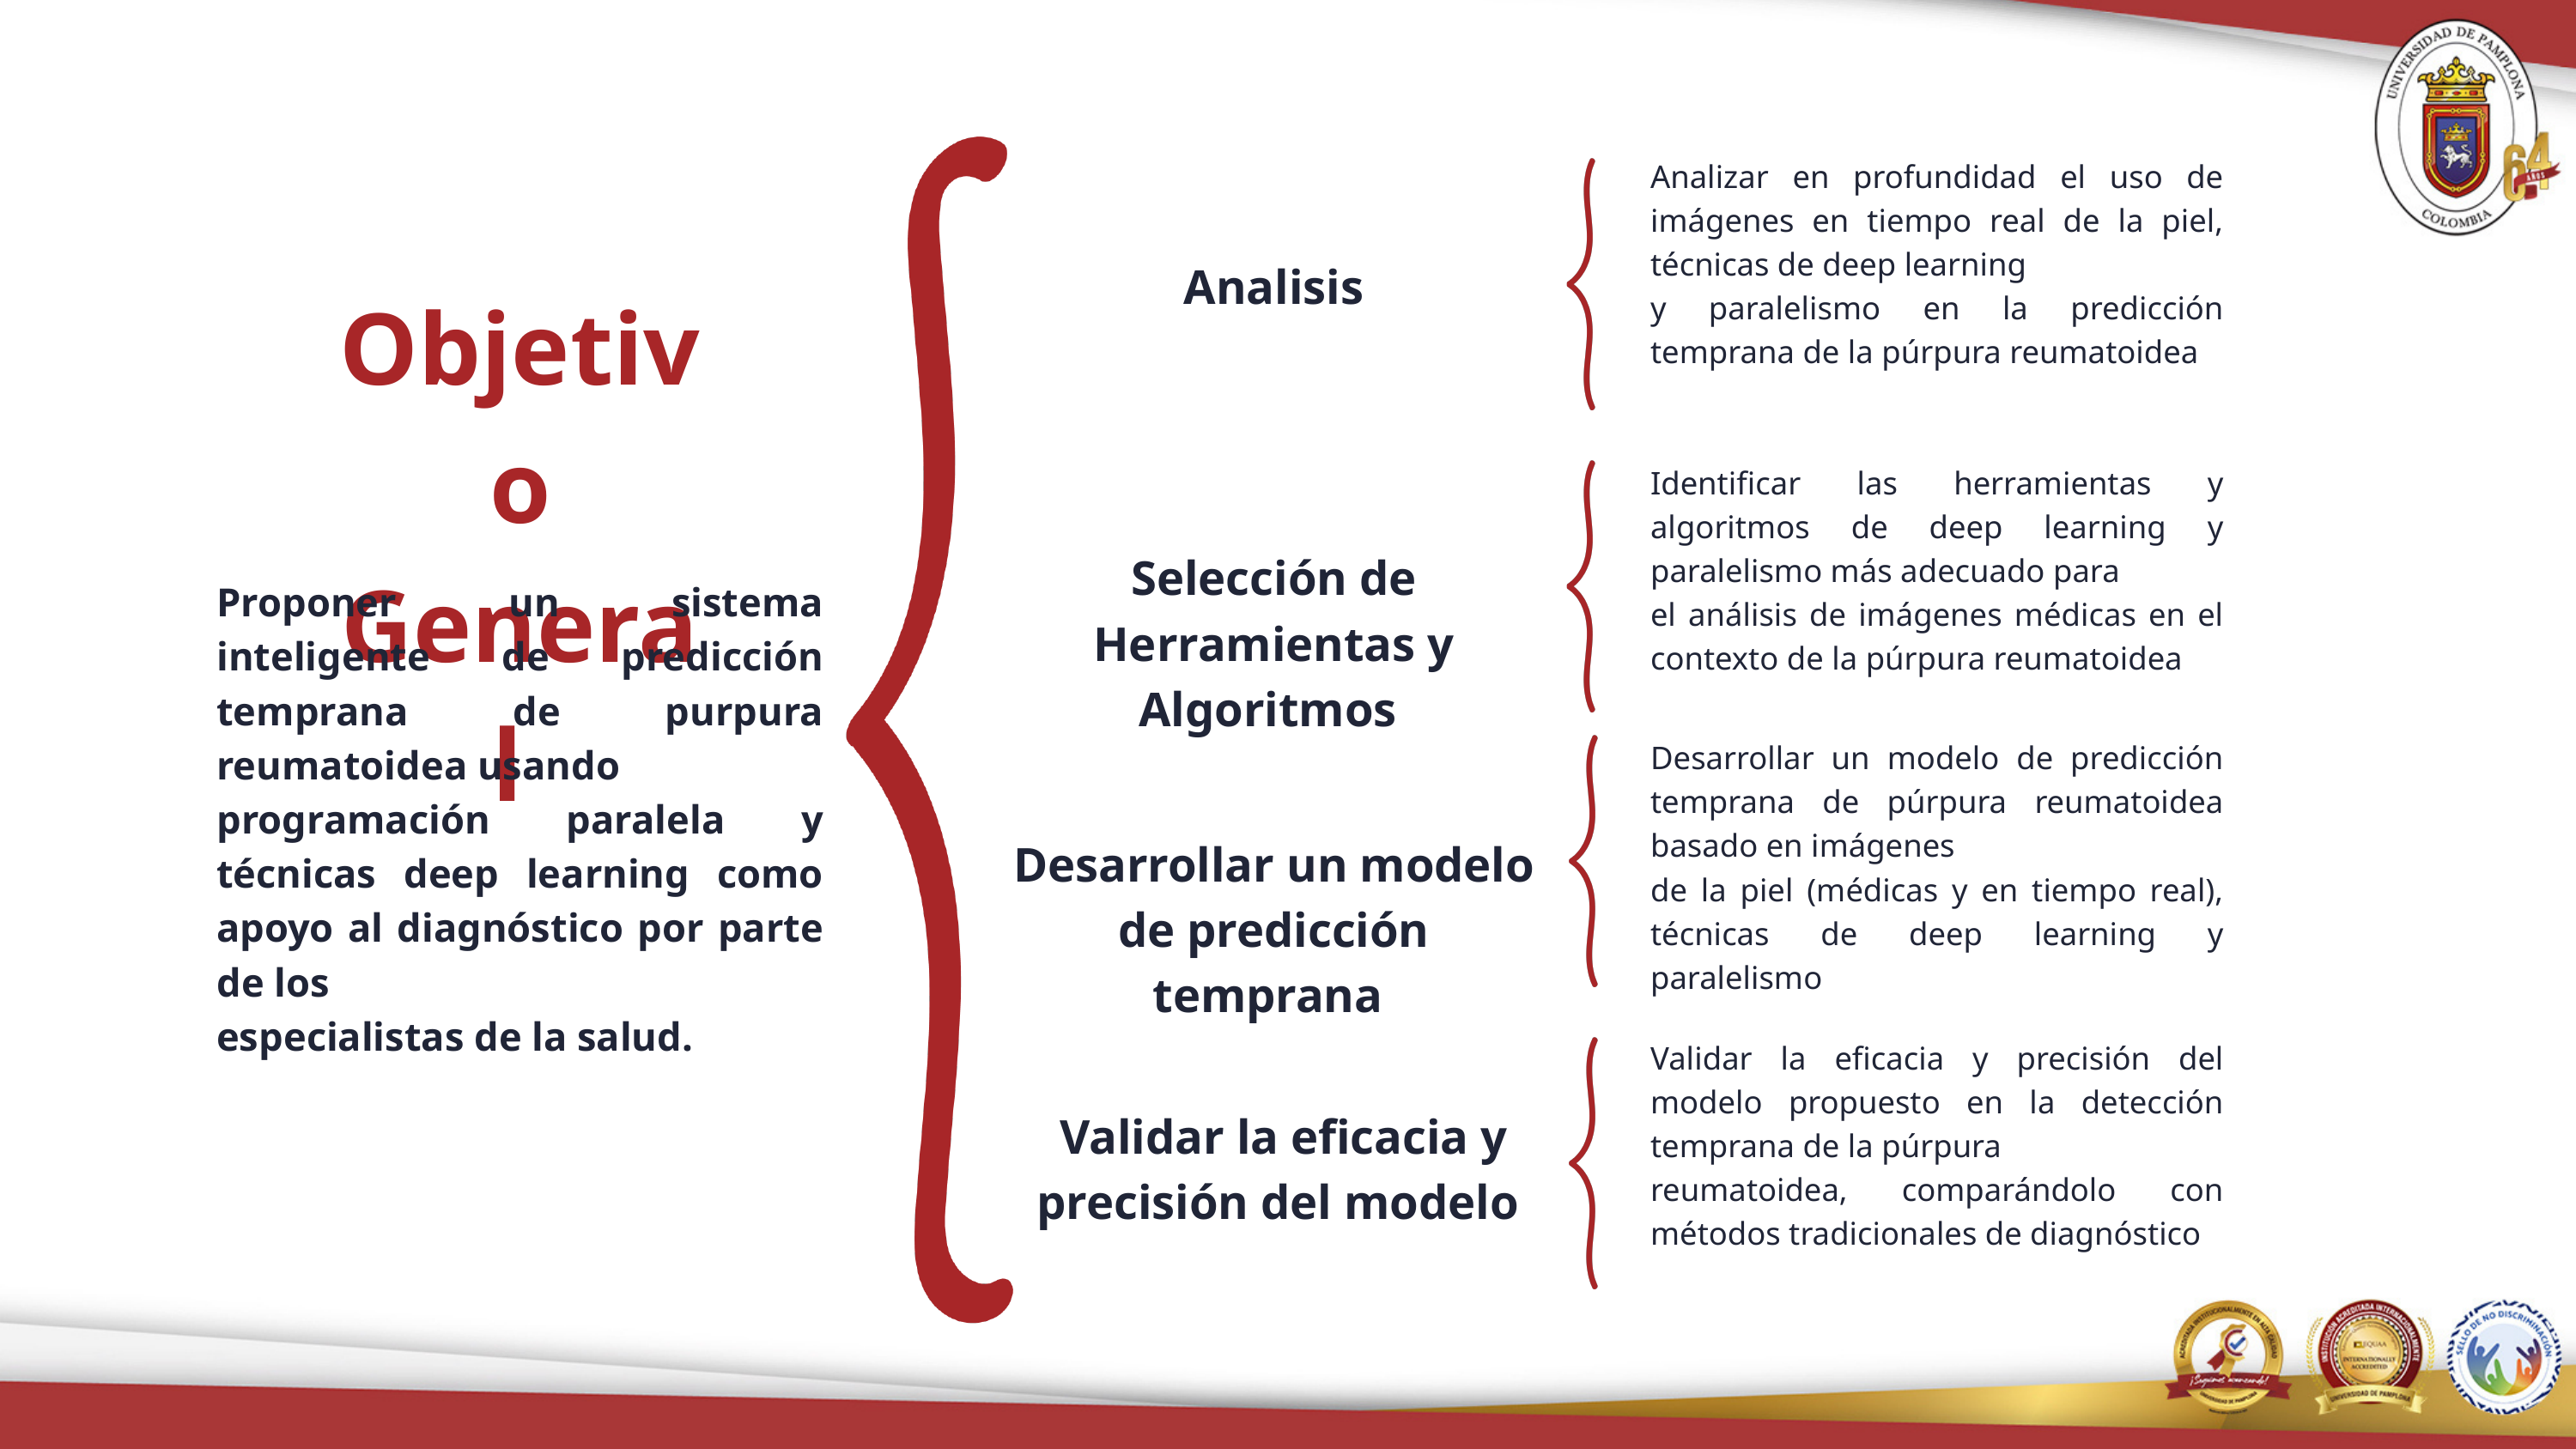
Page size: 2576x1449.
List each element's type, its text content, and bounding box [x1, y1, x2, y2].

text_box Identificar las herramientas y algoritmos de deep learning y paralelismo más adecuado para el análisis de imágenes médicas en el contexto de la púrpura reumatoidea [1650, 457, 2225, 676]
text_box Validar la eficacia y precisión del modelo propuesto en la detección temprana de la púrpura reumatoidea, comparándolo con métodos tradicionales de diagnóstico [1650, 1032, 2225, 1252]
text_box Validar la eficacia y precisión del modelo [1017, 1097, 1551, 1228]
text_box Selección de Herramientas y Algoritmos [1007, 539, 1540, 736]
text_box Objetivo General [332, 265, 708, 570]
text_box [1569, 734, 1599, 990]
text_box [1566, 458, 1596, 714]
text_box Desarrollar un modelo de predicción temprana [1007, 826, 1540, 1022]
text_box Analisis [1056, 248, 1492, 314]
text_box [1569, 1035, 1599, 1291]
text_box [0, 0, 2576, 1449]
text_box [842, 123, 1018, 1325]
text_box Desarrollar un modelo de predicción temprana de púrpura reumatoidea basado en imágenes de la piel (médicas y en tiempo real), técnicas de deep learning y paralelismo [1650, 732, 2225, 996]
text_box Analizar en profundidad el uso de imágenes en tiempo real de la piel, técnicas de deep learning y paralelismo en la predicción temprana de la púrpura reumatoidea [1650, 150, 2225, 371]
text_box [1566, 156, 1596, 412]
text_box Proponer un sistema inteligente de predicción temprana de purpura reumatoidea usando programación paralela y técnicas deep learning como apoyo al diagnóstico por parte de los especialistas de la salud. [216, 570, 824, 1059]
